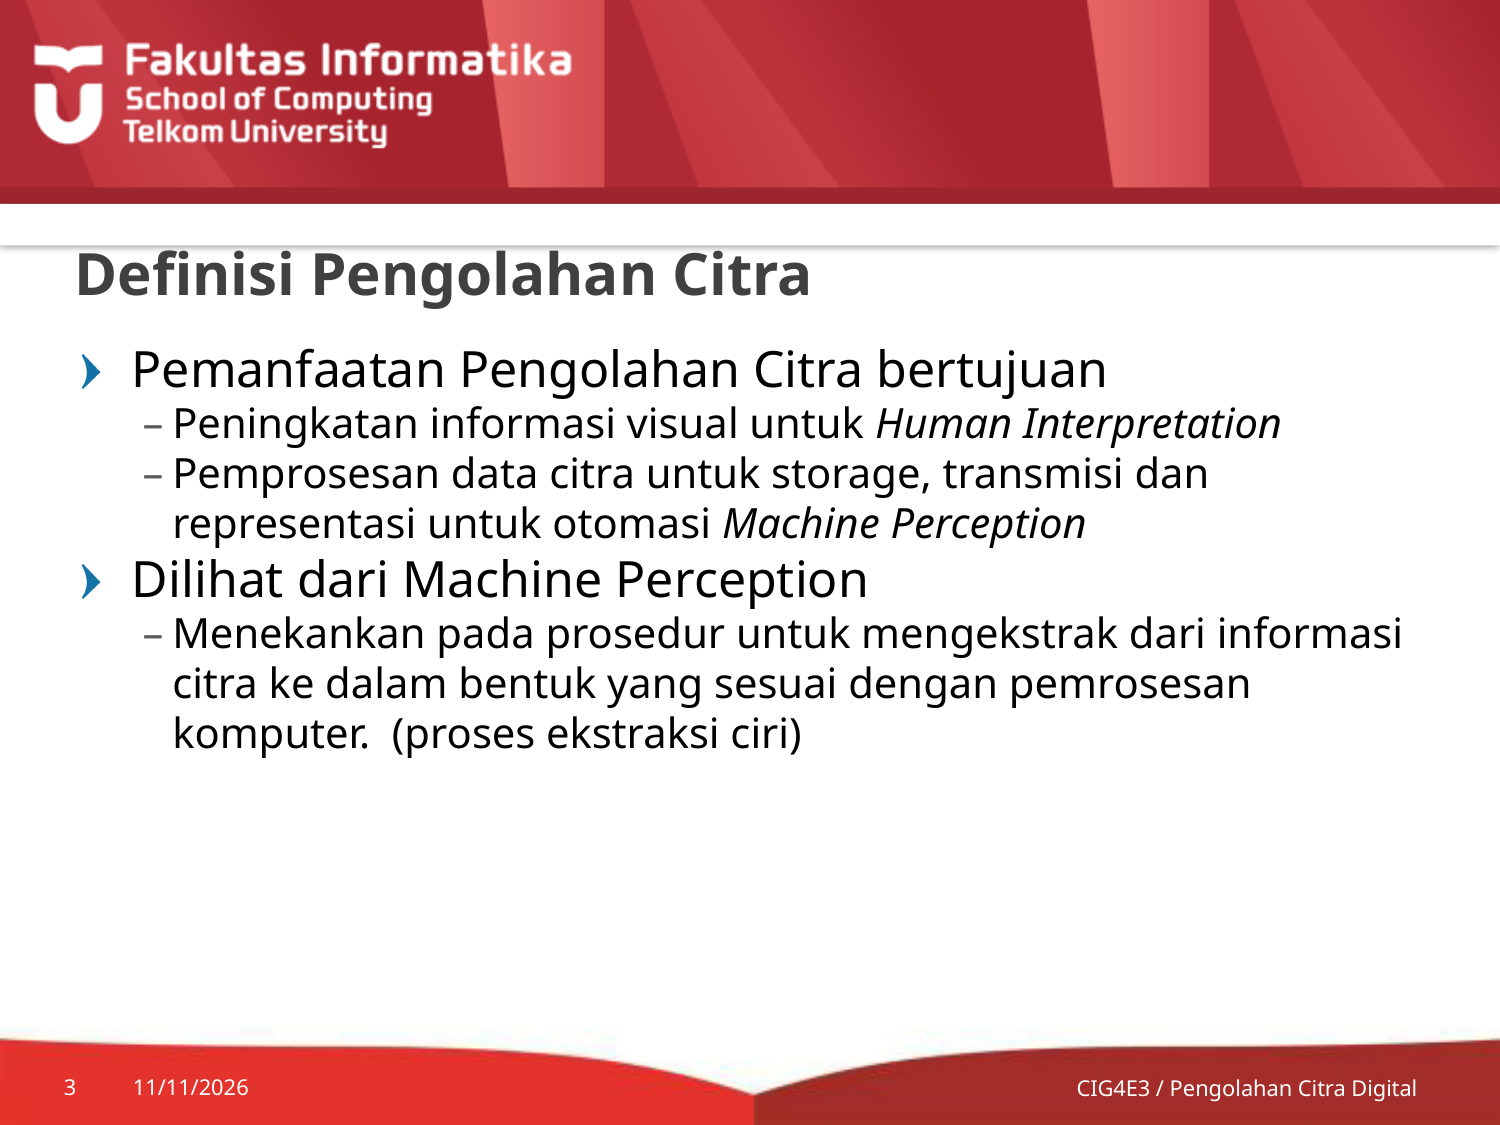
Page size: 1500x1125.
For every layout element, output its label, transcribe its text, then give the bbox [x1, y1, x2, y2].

picture [0, 1024, 1500, 1125]
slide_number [132, 1058, 403, 1119]
title Definisi Pengolahan Citra [59, 219, 1426, 325]
picture [0, 0, 1500, 203]
picture [75, 343, 104, 391]
list Pemanfaatan Pengolahan Citra bertujuan Peningkatan informasi visual untuk Human Interpretation Pemprosesan data citra untuk storage, transmisi dan representasi untuk otomasi Machine Perception Dilihat dari Machine Perception Menekankan pada prosedur untuk mengekstrak dari informasi citra ke dalam bentuk yang sesuai dengan pemrosesan komputer. (proses ekstraksi ciri) [60, 329, 1426, 990]
slide_number 3 [63, 1058, 123, 1119]
picture [75, 553, 104, 601]
